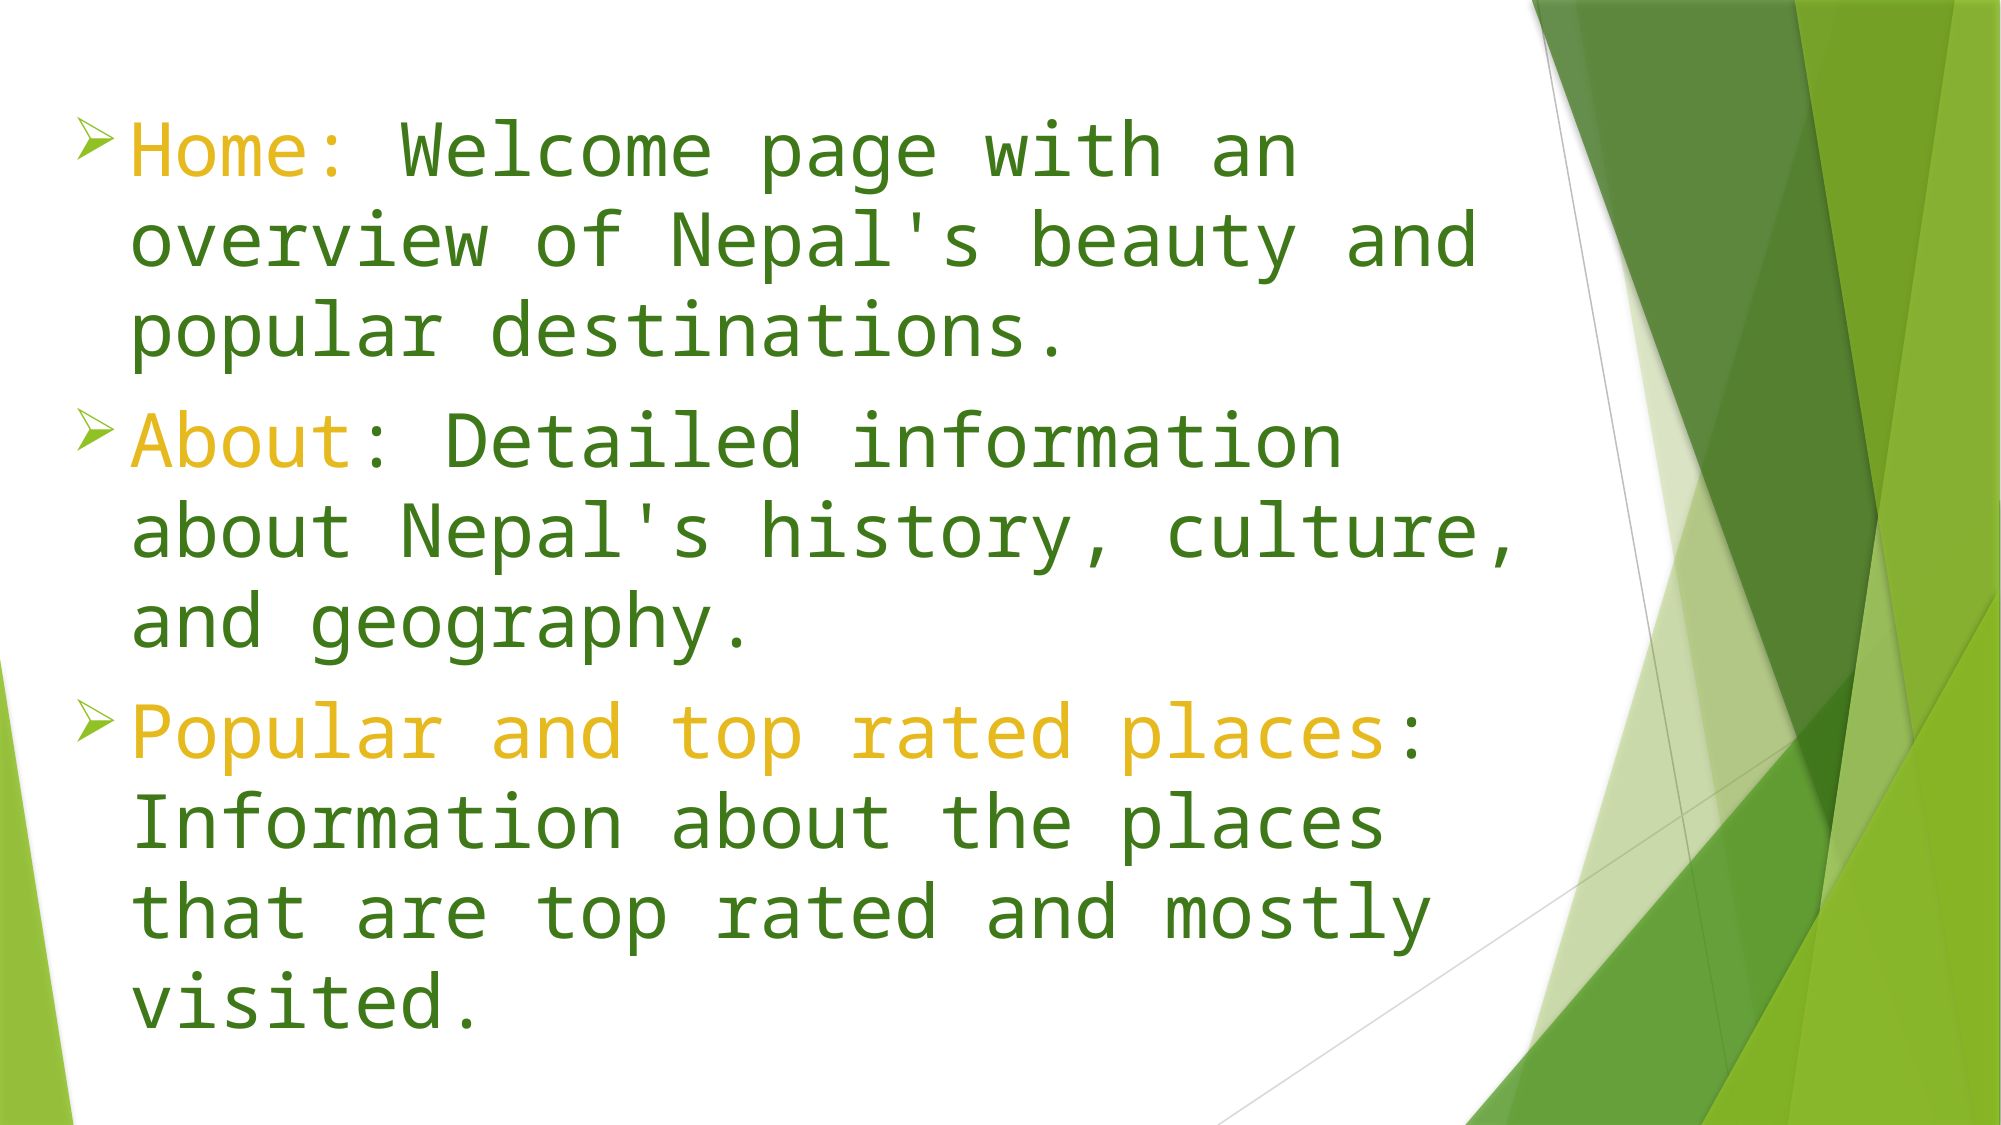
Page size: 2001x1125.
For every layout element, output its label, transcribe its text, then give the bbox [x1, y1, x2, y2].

list Home: Welcome page with an overview of Nepal's beauty and popular destinations. About: Detailed information about Nepal's history, culture, and geography. Popular and top rated places: Information about the places that are top rated and mostly visited. [57, 93, 1595, 1077]
